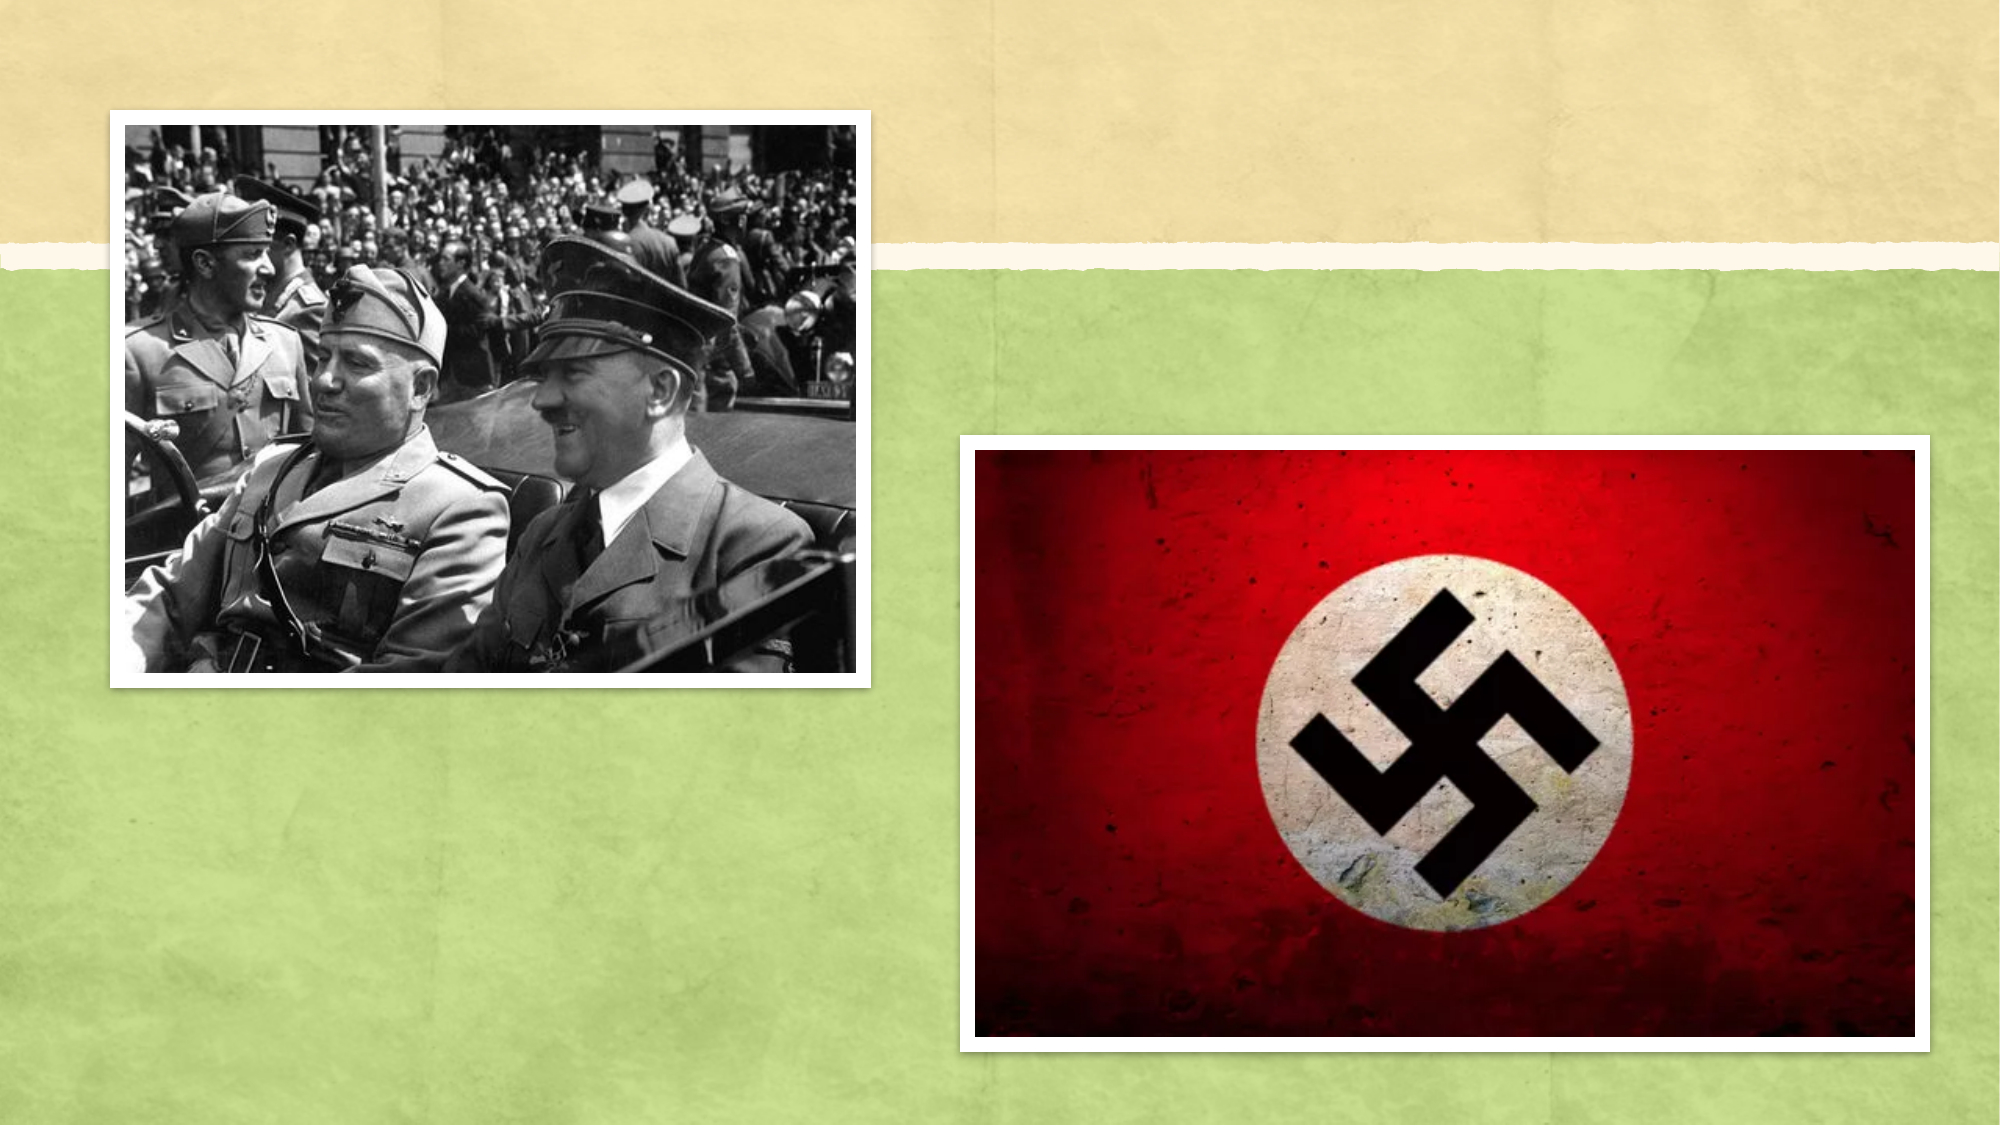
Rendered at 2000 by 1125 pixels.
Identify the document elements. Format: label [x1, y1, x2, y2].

picture [974, 449, 1916, 1038]
picture [124, 124, 856, 674]
